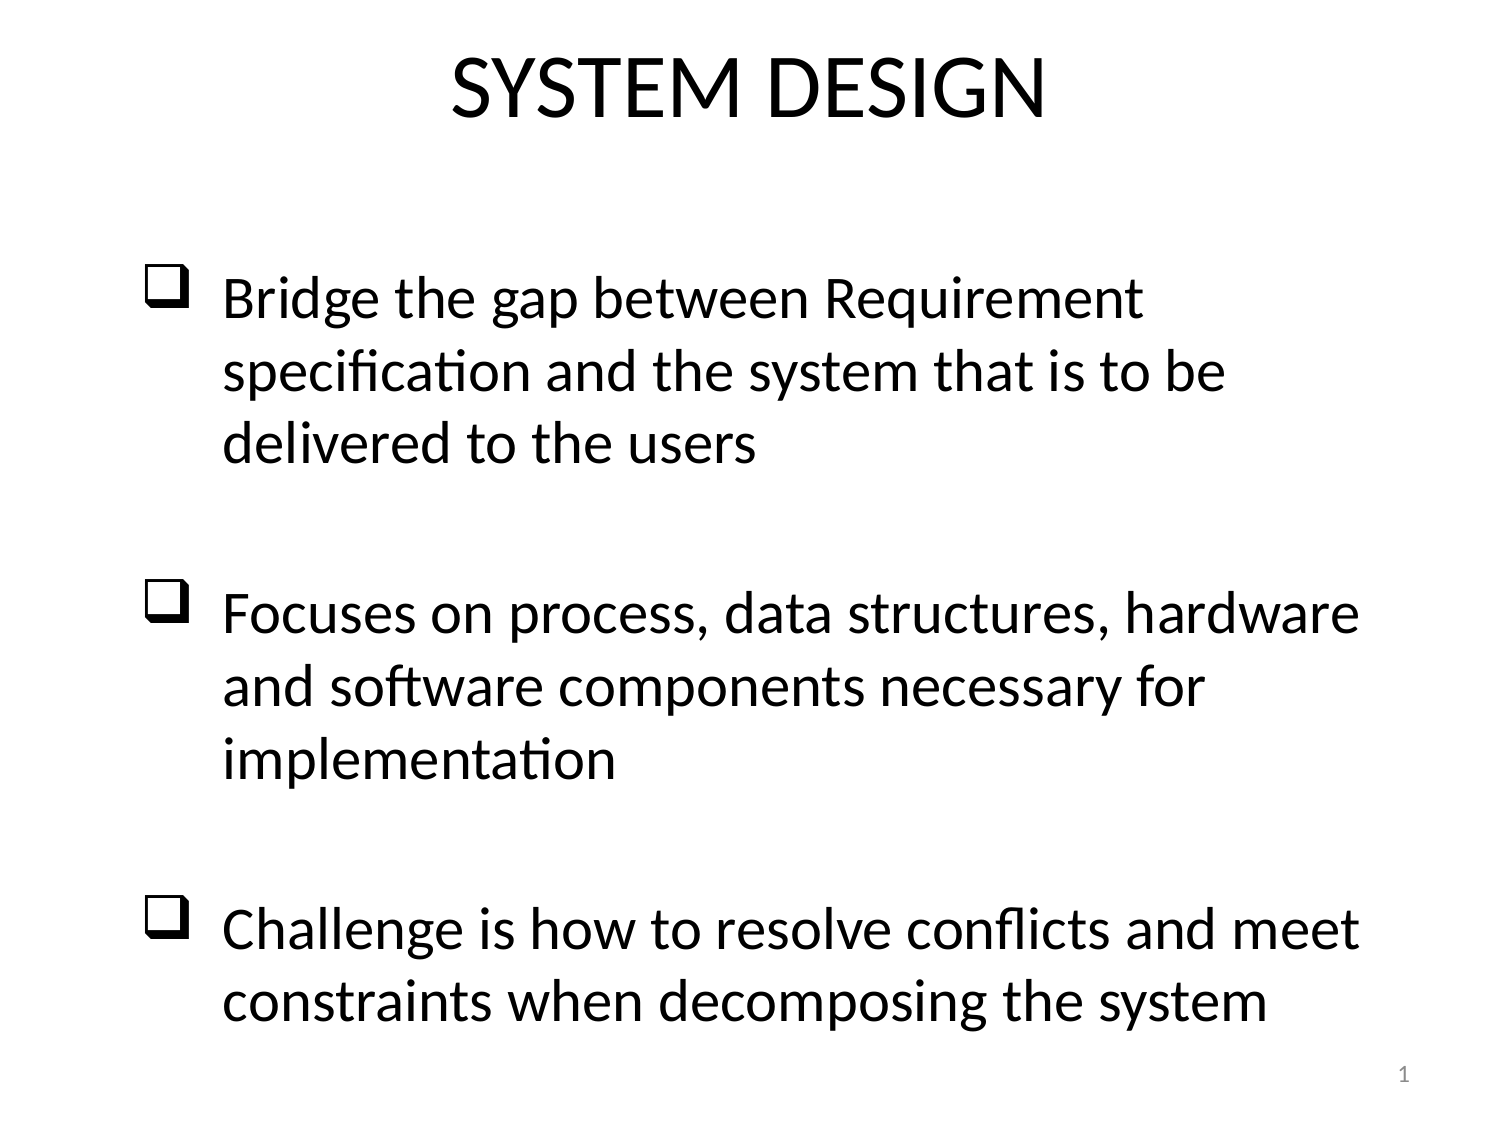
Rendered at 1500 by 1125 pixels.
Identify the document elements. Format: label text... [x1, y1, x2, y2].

title SYSTEM DESIGN [112, 12, 1388, 150]
subtitle Bridge the gap between Requirement specification and the system that is to be delivered to the users Focuses on process, data structures, hardware and software components necessary for implementation Challenge is how to resolve conflicts and meet constraints when decomposing the system [125, 249, 1413, 1050]
slide_number 1 [1074, 1042, 1425, 1103]
